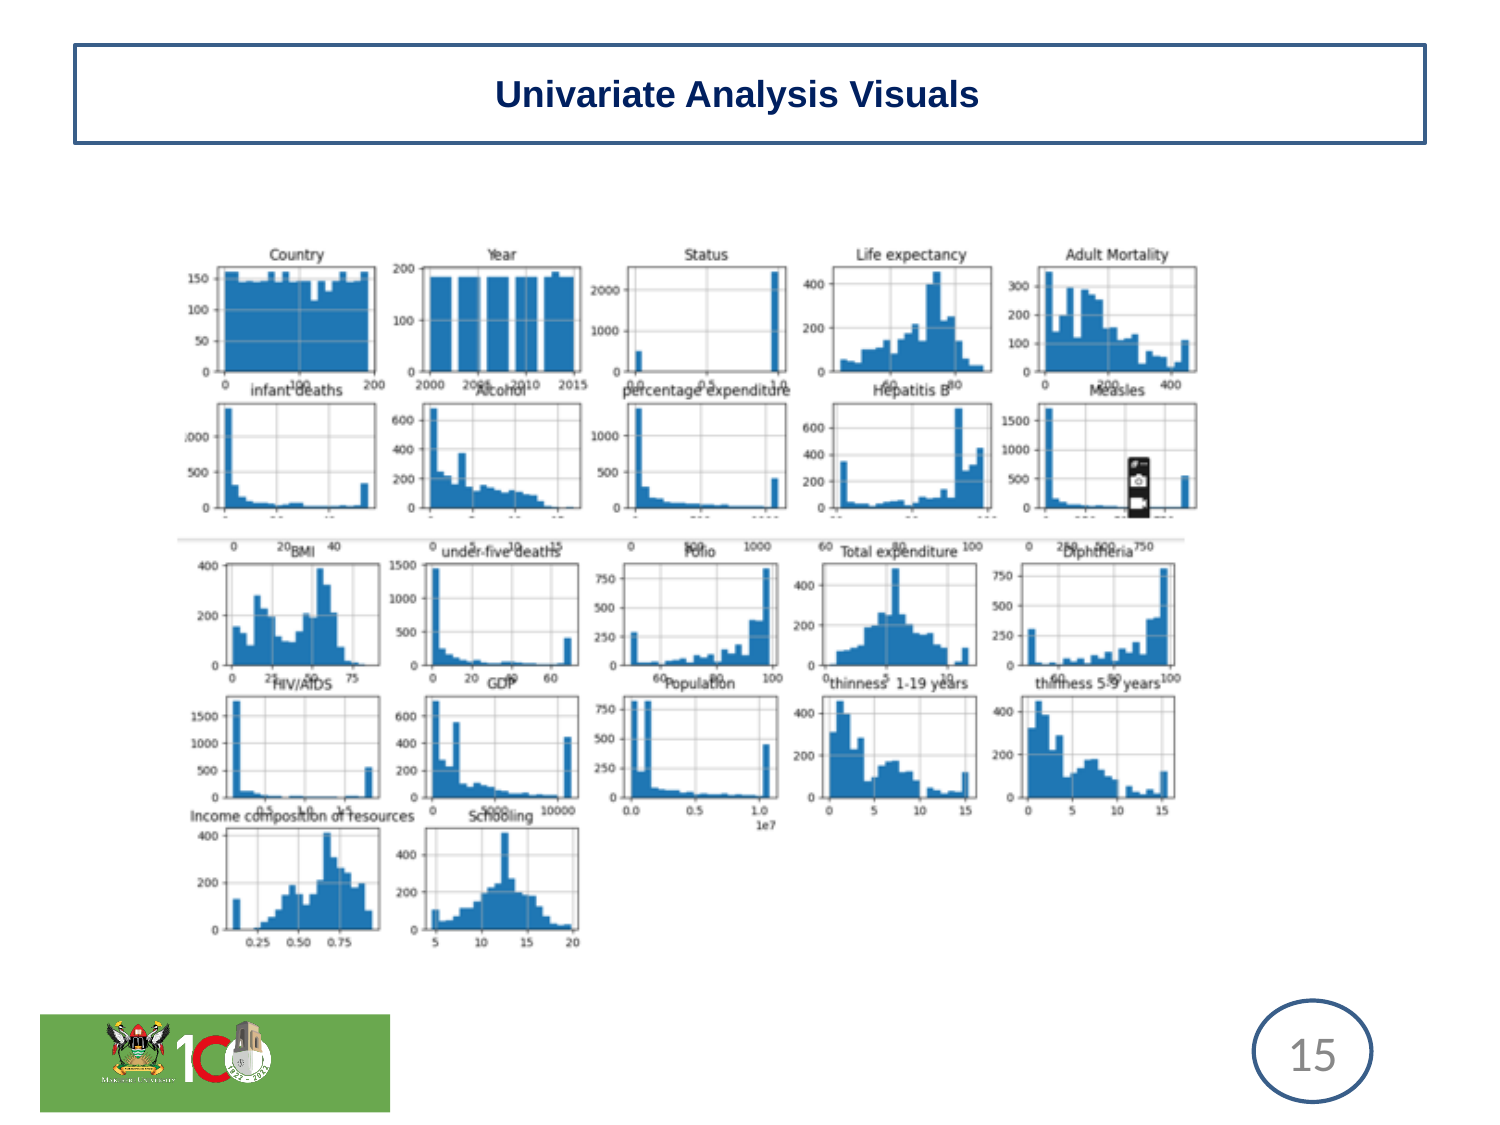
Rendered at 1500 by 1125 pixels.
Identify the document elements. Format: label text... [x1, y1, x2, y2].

picture [150, 196, 1235, 967]
title Univariate Analysis Visuals [75, 62, 1400, 124]
picture [99, 1017, 279, 1086]
